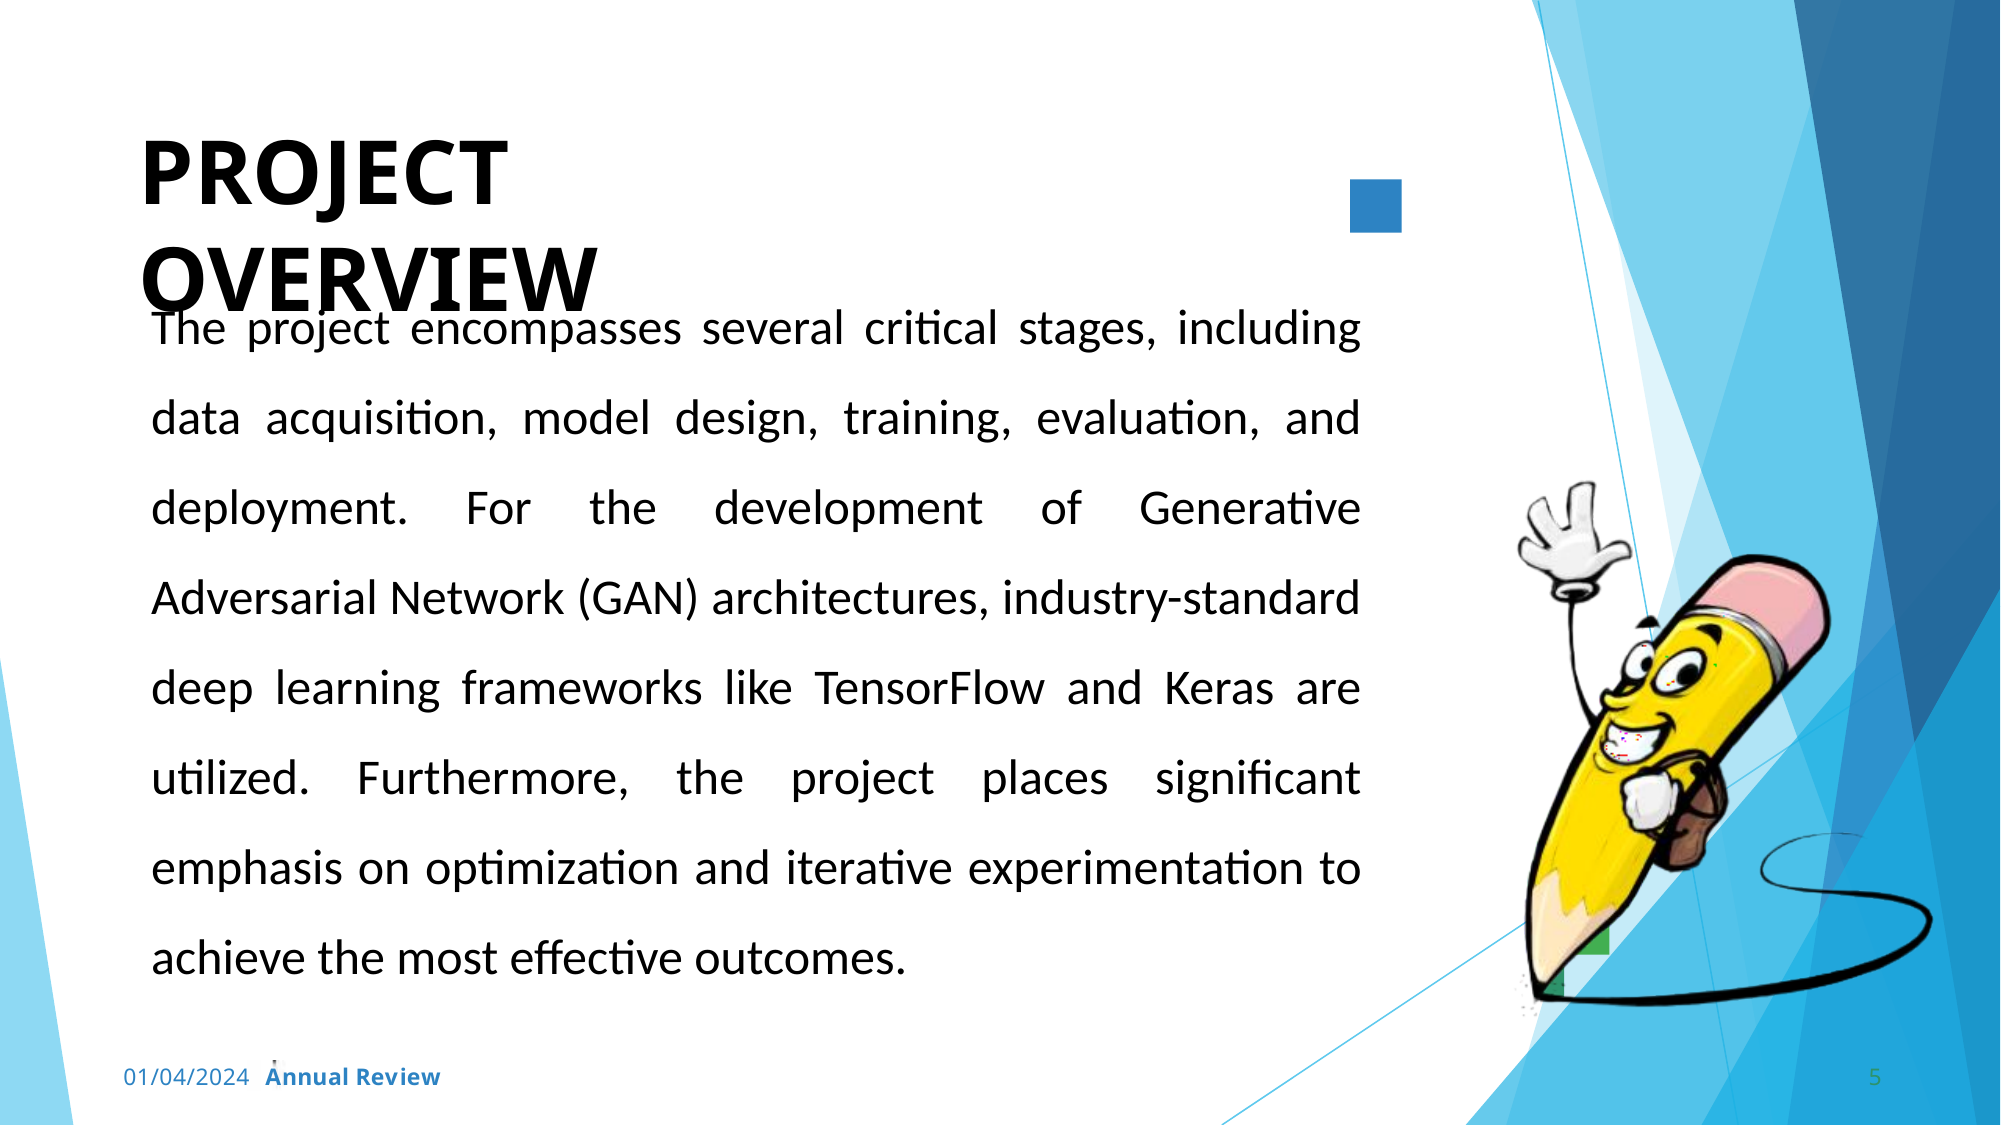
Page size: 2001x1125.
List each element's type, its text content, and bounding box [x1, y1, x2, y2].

slide_number 5 [1862, 1068, 1888, 1125]
text_box The project encompasses several critical stages, including data acquisition, model design, training, evaluation, and deployment. For the development of Generative Adversarial Network (GAN) architectures, industry-standard deep learning frameworks like TensorFlow and Keras are utilized. Furthermore, the project places significant emphasis on optimization and iterative experimentation to achieve the most effective outcomes. [136, 256, 1377, 992]
title PROJECT OVERVIEW [136, 113, 1000, 256]
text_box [1420, 434, 2000, 1060]
picture [110, 1060, 463, 1094]
text_box [1350, 179, 1402, 233]
